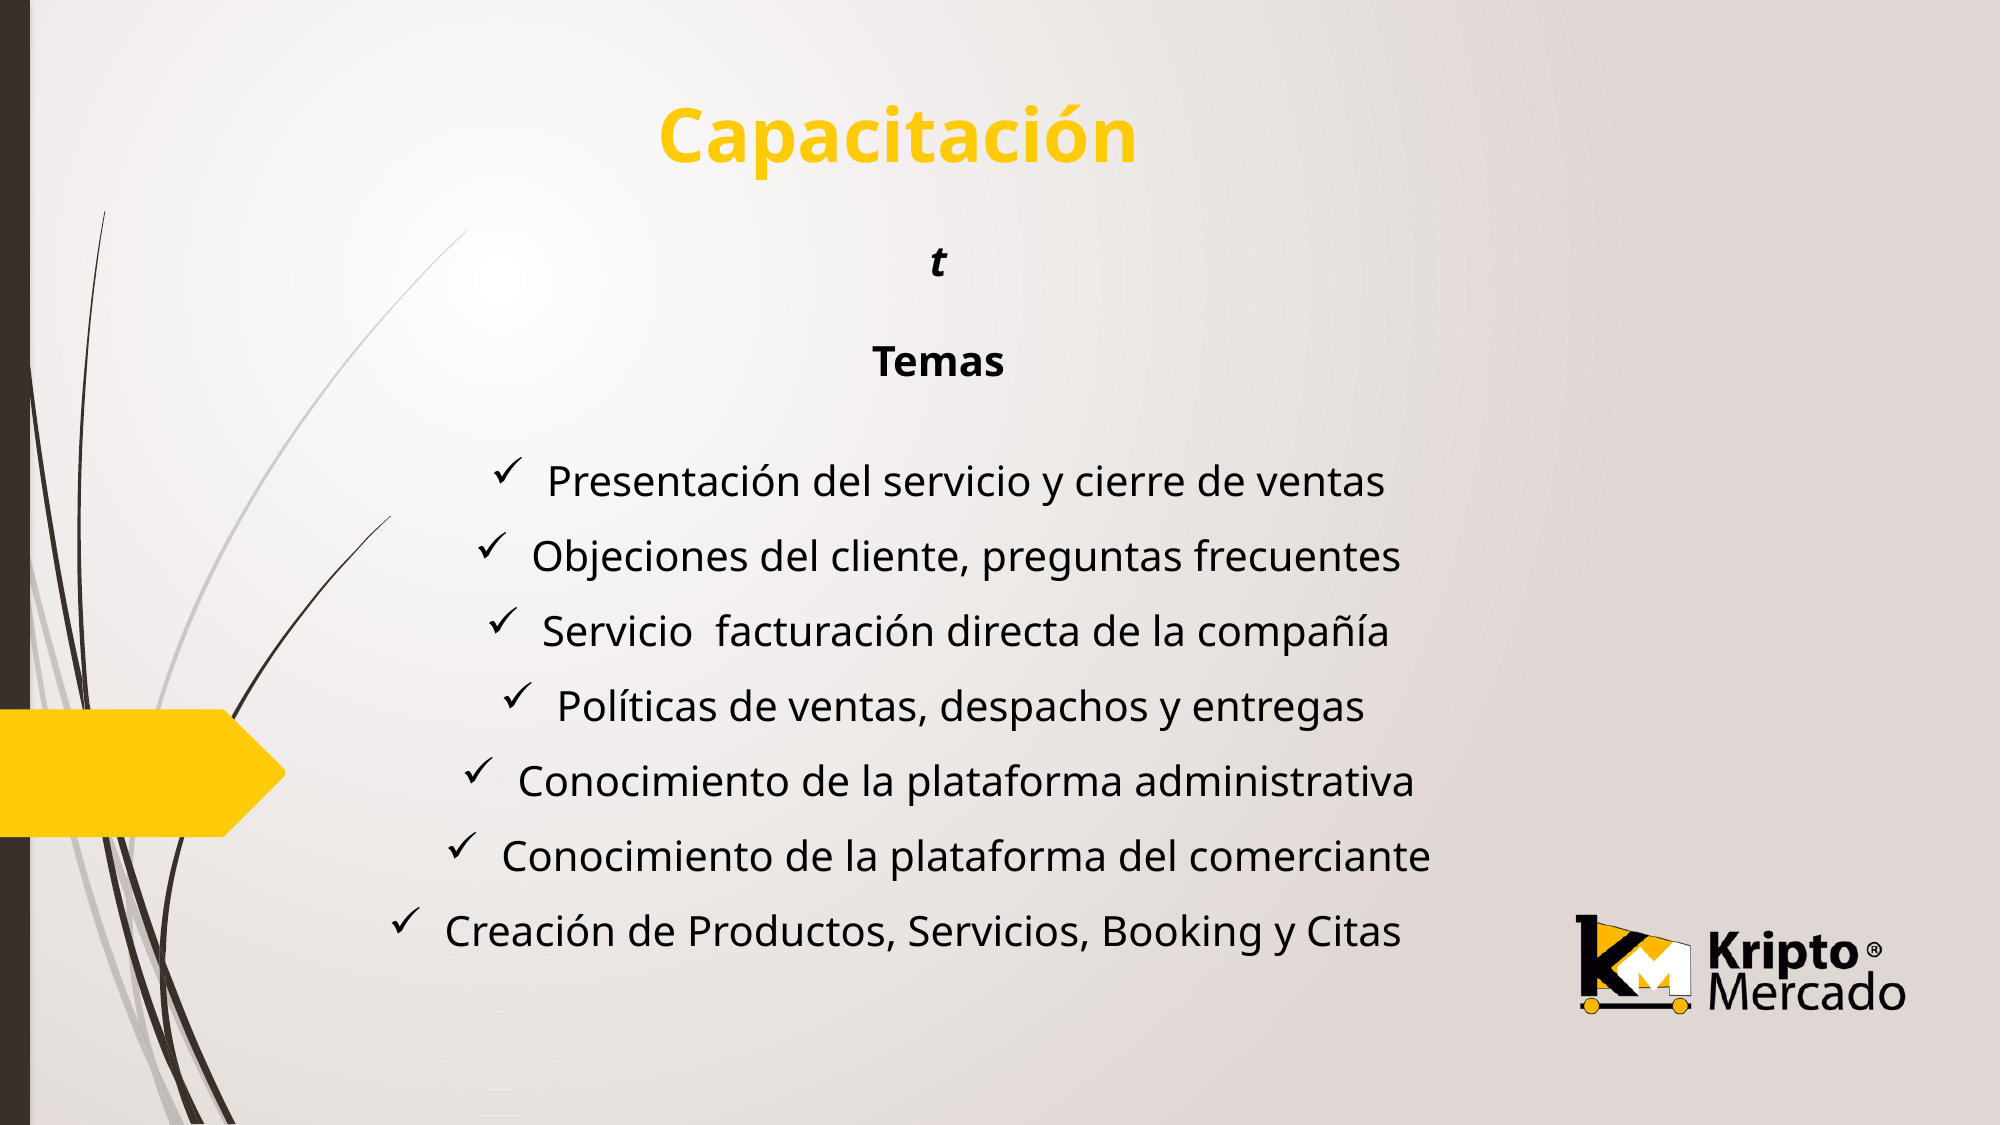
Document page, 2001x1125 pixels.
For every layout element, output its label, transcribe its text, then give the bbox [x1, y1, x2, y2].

text_box Capacitación [521, 80, 1295, 185]
text_box t Temas Presentación del servicio y cierre de ventas Objeciones del cliente, preguntas frecuentes Servicio facturación directa de la compañía Políticas de ventas, despachos y entregas Conocimiento de la plataforma administrativa Conocimiento de la plataforma del comerciante Creación de Productos, Servicios, Booking y Citas [353, 227, 1523, 1012]
picture [1564, 904, 1914, 1021]
